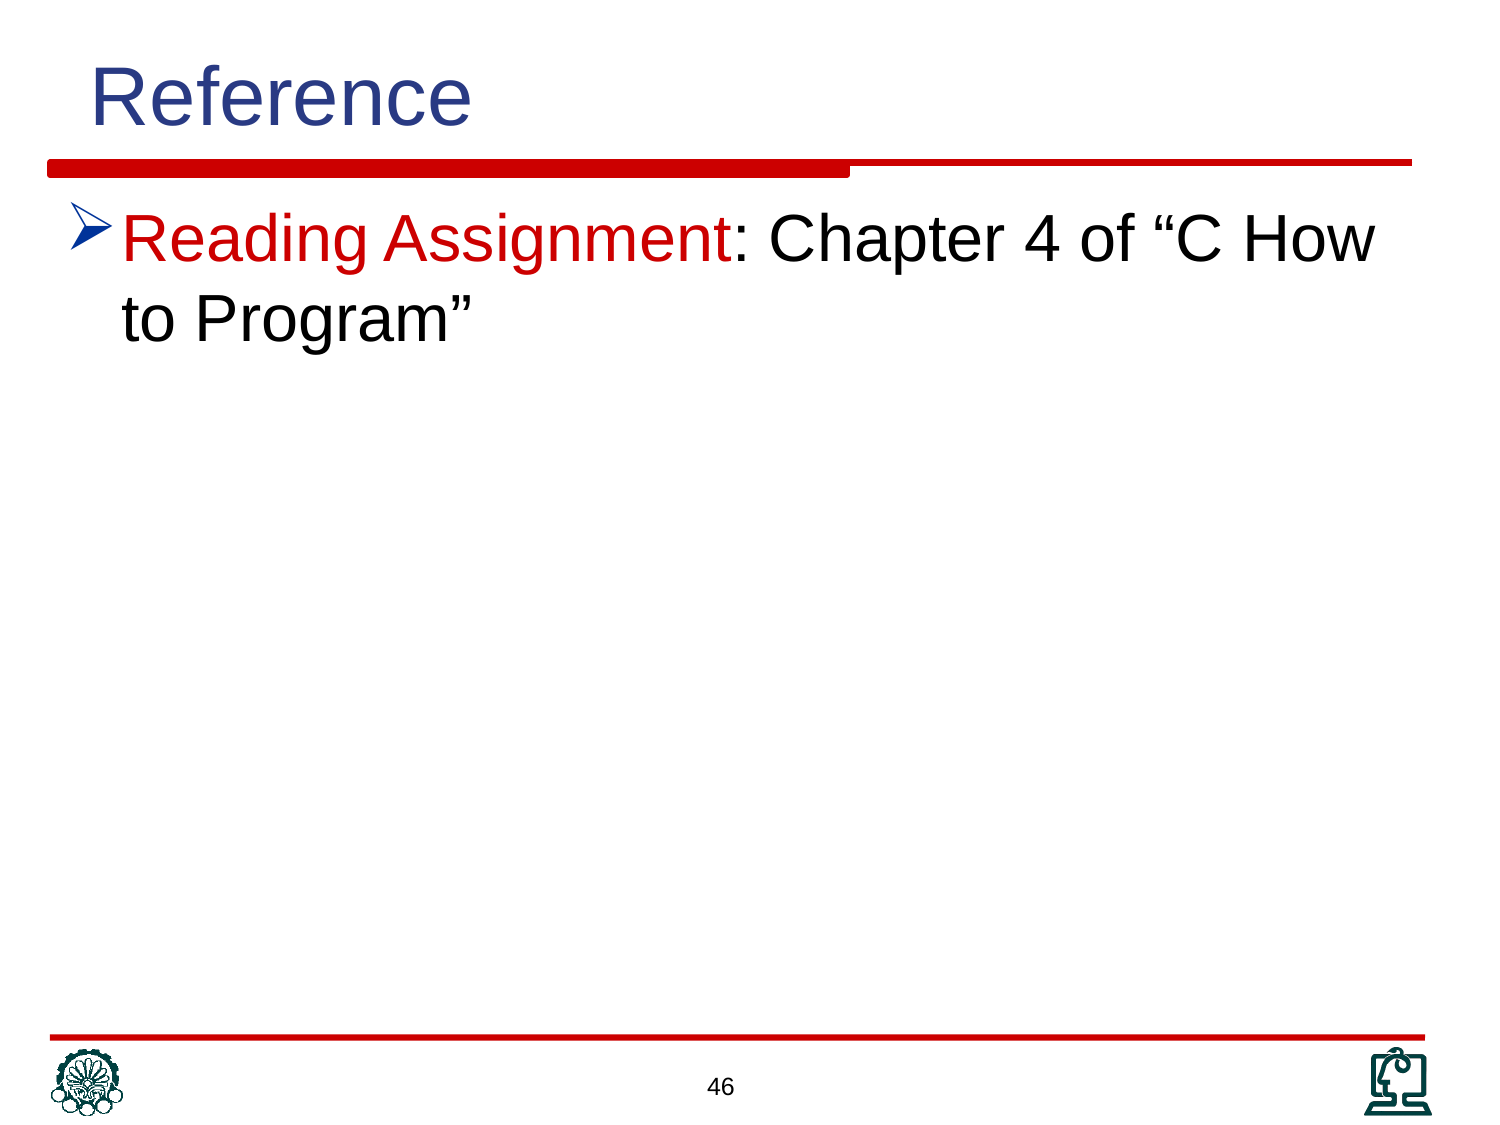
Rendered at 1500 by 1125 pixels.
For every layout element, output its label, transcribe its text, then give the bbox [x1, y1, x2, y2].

text_box 46 [650, 1062, 750, 1103]
picture [1362, 1045, 1438, 1119]
text_box Reference [75, 24, 1375, 150]
picture [50, 1047, 125, 1118]
text_box Reading Assignment: Chapter 4 of “C How to Program” [50, 187, 1425, 1038]
